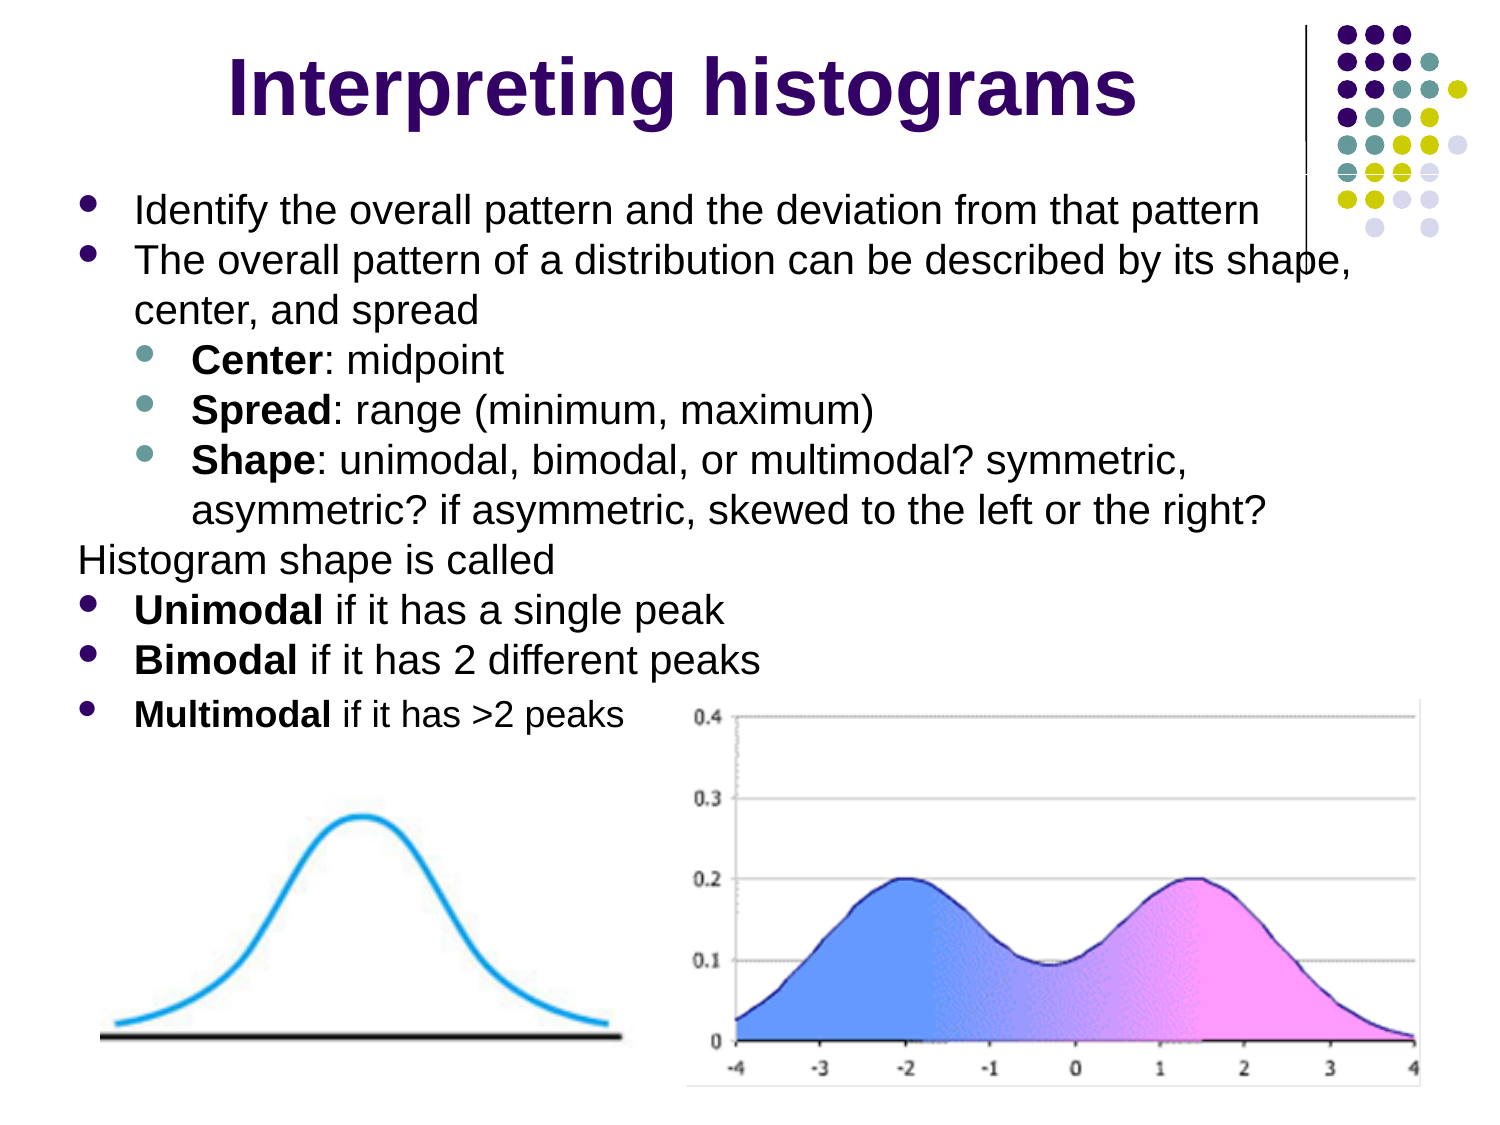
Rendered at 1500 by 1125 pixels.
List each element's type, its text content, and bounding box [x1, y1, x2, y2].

picture [99, 787, 638, 1063]
picture [687, 699, 1422, 1088]
title Interpreting histograms [212, 39, 1200, 139]
list Identify the overall pattern and the deviation from that pattern The overall pattern of a distribution can be described by its shape, center, and spread Center: midpoint Spread: range (minimum, maximum) Shape: unimodal, bimodal, or multimodal? symmetric, asymmetric? if asymmetric, skewed to the left or the right? Histogram shape is called Unimodal if it has a single peak Bimodal if it has 2 different peaks Multimodal if it has >2 peaks [62, 174, 1450, 763]
